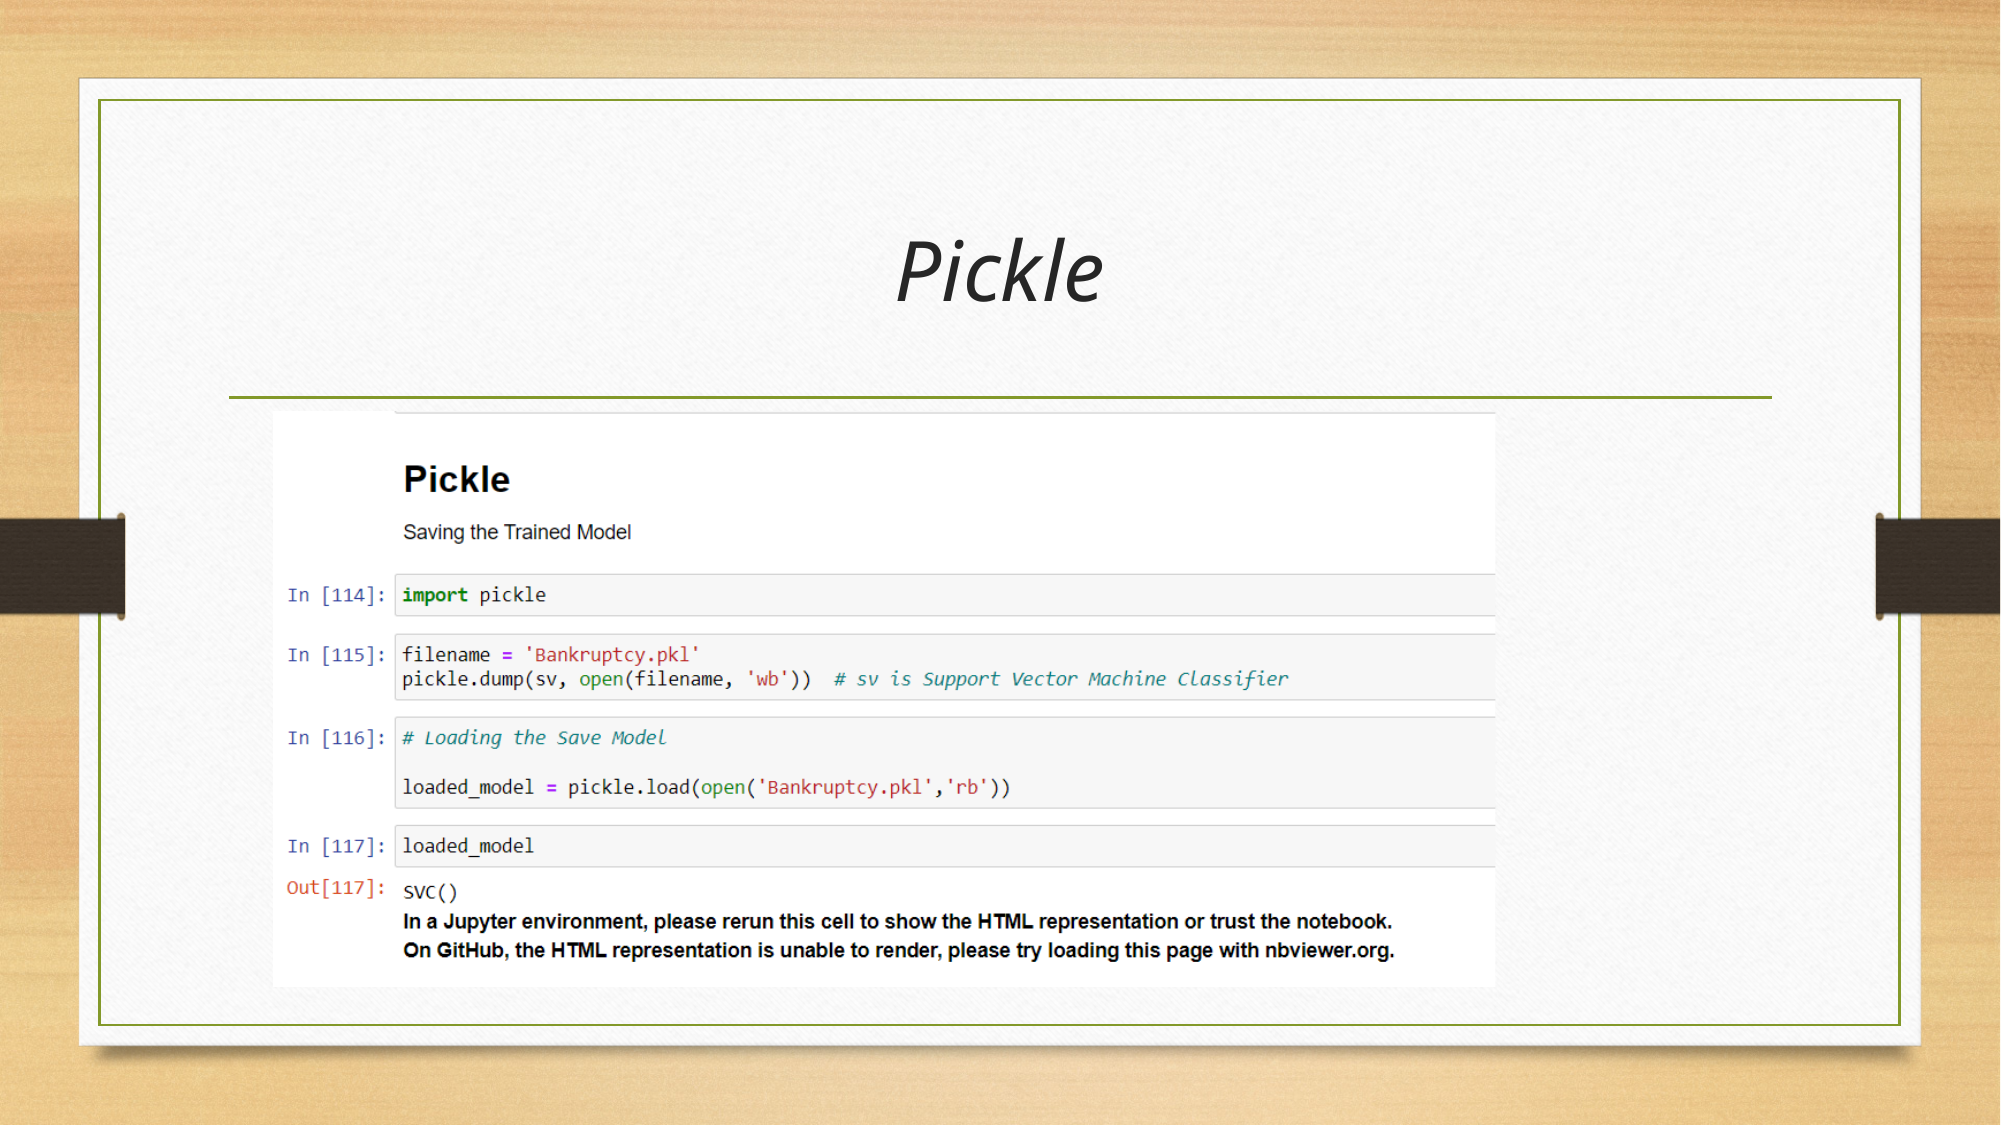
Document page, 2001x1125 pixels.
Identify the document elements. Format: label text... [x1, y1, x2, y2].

title Pickle [212, 161, 1788, 375]
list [272, 411, 1496, 987]
picture [0, 0, 2001, 1125]
